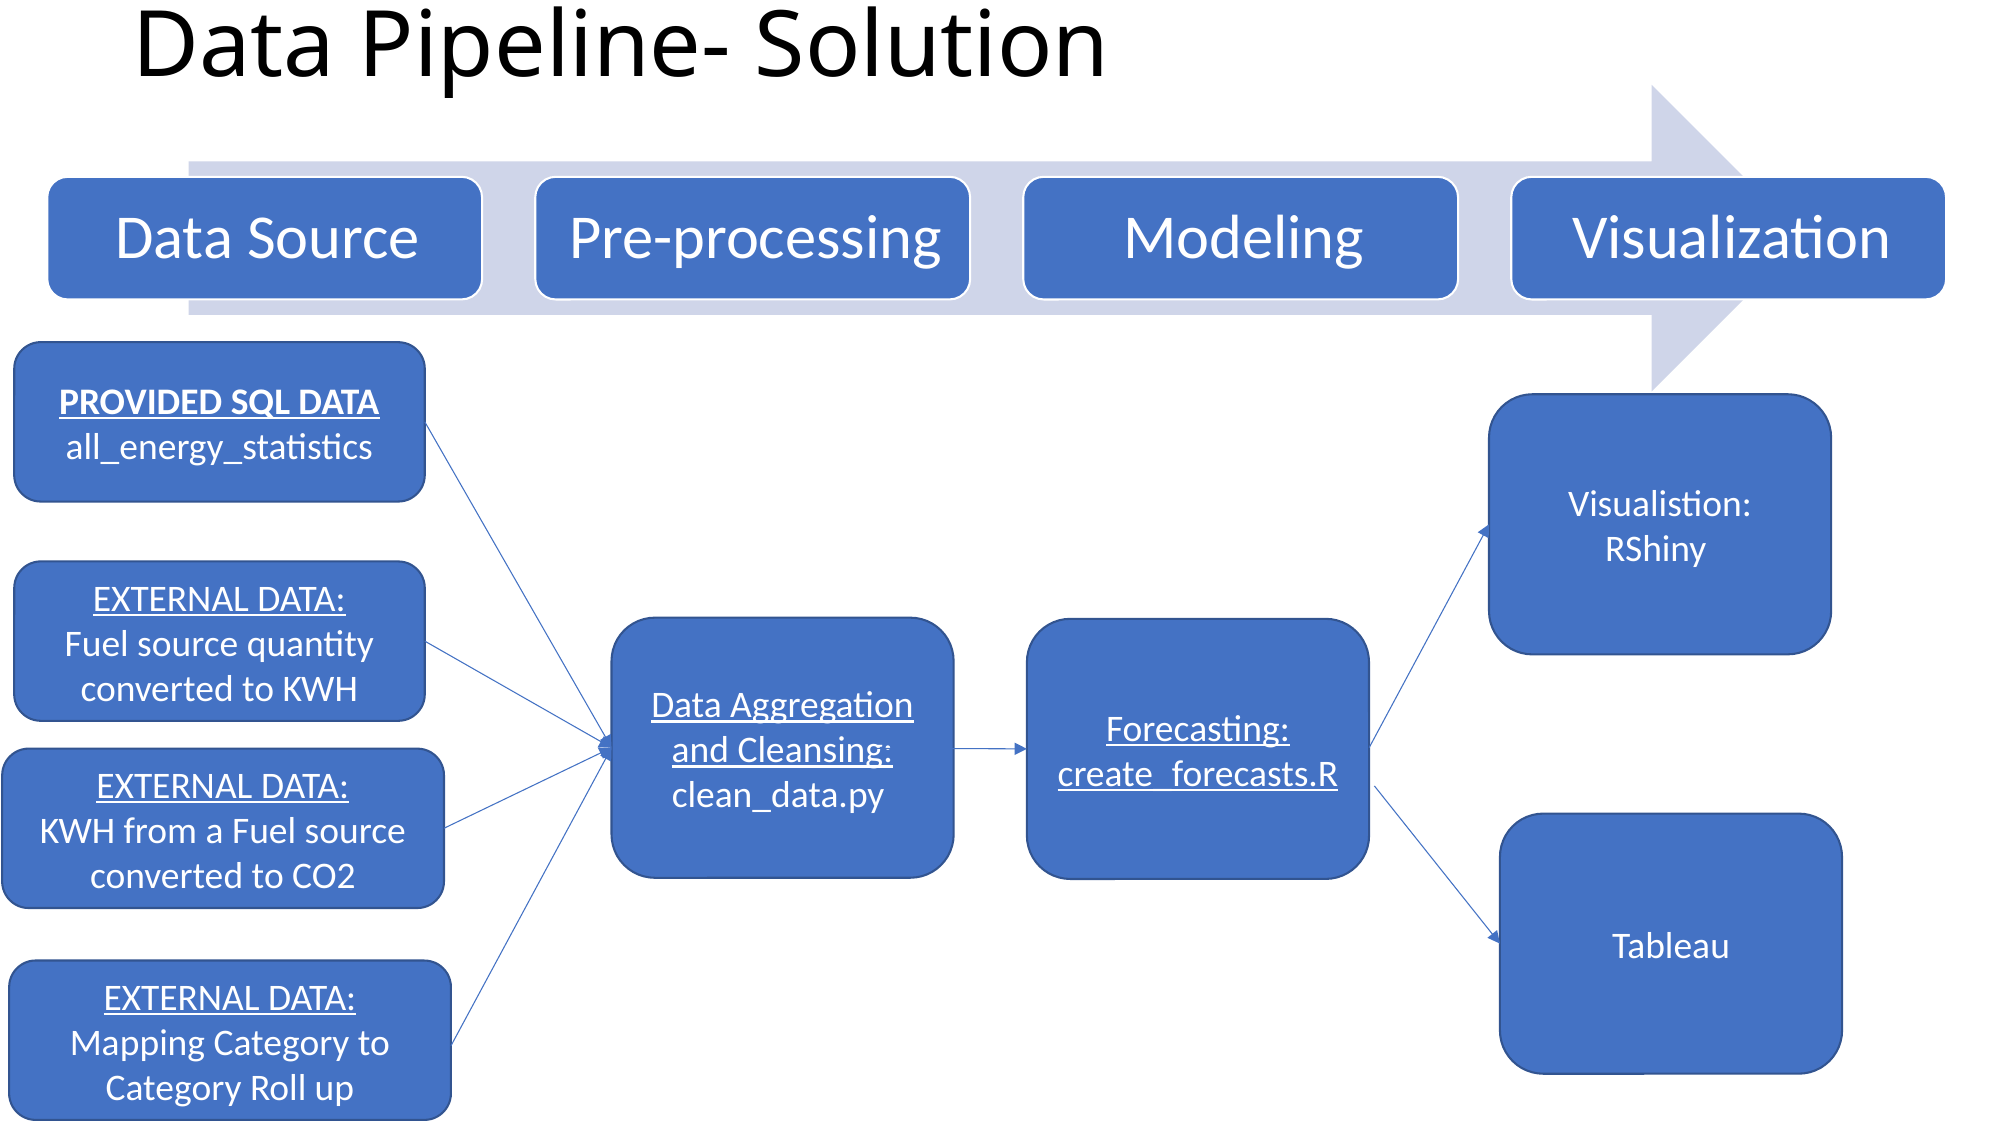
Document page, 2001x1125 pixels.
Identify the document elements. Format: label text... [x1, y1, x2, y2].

text_box EXTERNAL DATA: Mapping Category to Category Roll up [8, 959, 452, 1121]
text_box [1374, 785, 1500, 944]
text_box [1369, 524, 1490, 748]
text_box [424, 421, 612, 641]
text_box EXTERNAL DATA: Fuel source quantity converted to KWH [13, 560, 424, 722]
text_box Data Aggregation and Cleansing: clean_data.py [612, 616, 955, 879]
title Data Pipeline- Solution [117, 0, 1843, 84]
text_box Visualistion: RShiny [1487, 393, 1833, 656]
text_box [424, 641, 612, 748]
text_box EXTERNAL DATA: KWH from a Fuel source converted to CO2 [1, 747, 446, 910]
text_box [450, 747, 612, 1046]
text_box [443, 747, 450, 829]
text_box PROVIDED SQL DATA all_energy_statistics [13, 341, 426, 503]
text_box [45, 84, 1948, 392]
text_box Forecasting: create_forecasts.R [1025, 617, 1371, 881]
text_box Tableau [1498, 812, 1844, 1075]
